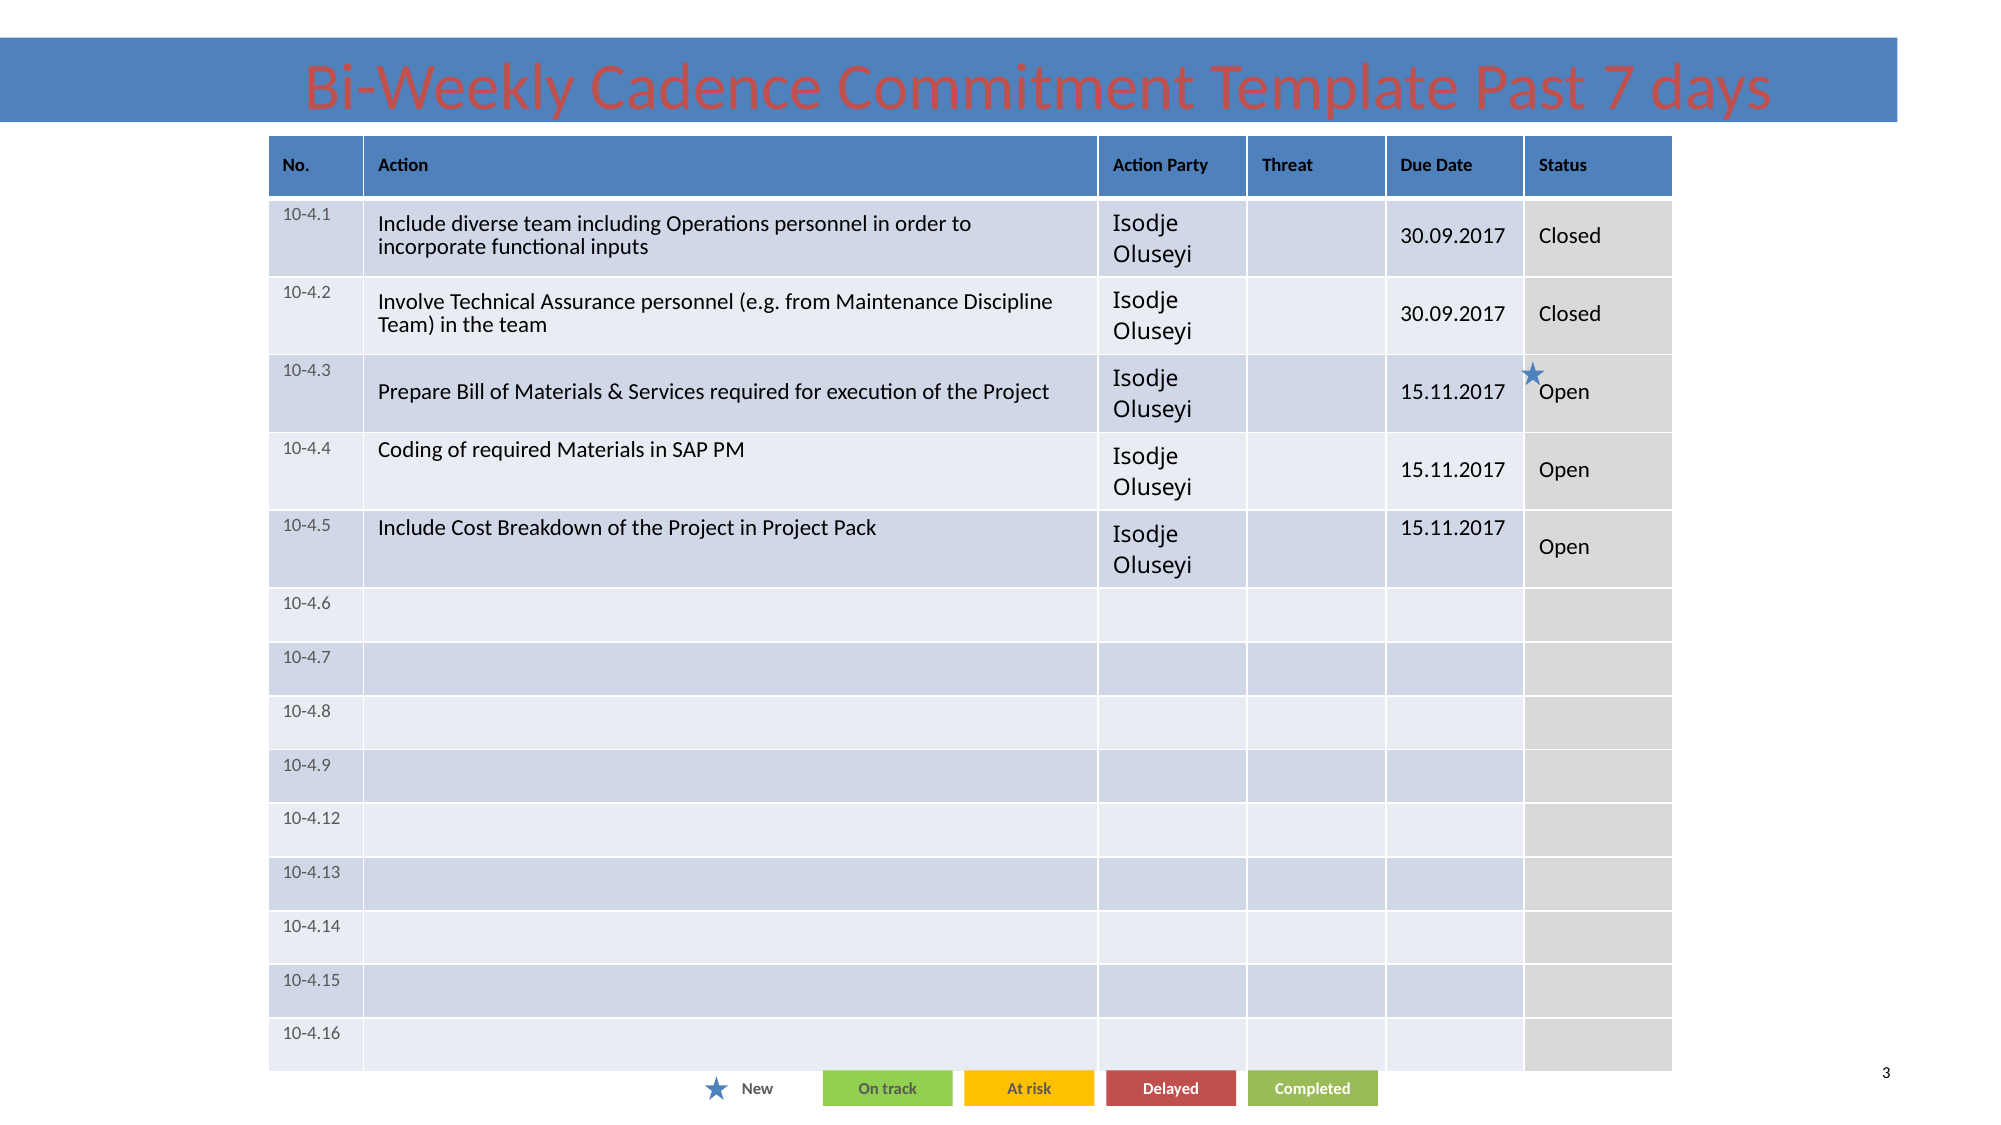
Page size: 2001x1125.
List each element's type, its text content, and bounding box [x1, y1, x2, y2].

table_cell Isodje Oluseyi [1099, 433, 1246, 509]
table_cell [1387, 965, 1523, 1017]
table_cell [1387, 858, 1523, 910]
table_cell 10-4.16 [269, 1019, 363, 1071]
table_cell [1525, 643, 1672, 695]
table_cell Include diverse team including Operations personnel in order to incorporate functional inputs [364, 201, 1097, 276]
table_cell Isodje Oluseyi [1099, 278, 1246, 354]
table_cell [1248, 278, 1385, 354]
table_cell [1248, 750, 1385, 802]
table_cell [364, 804, 1097, 856]
table_cell [1248, 1019, 1385, 1071]
table_cell 10-4.6 [269, 589, 363, 641]
table_cell 10-4.15 [269, 965, 363, 1017]
table_cell 10-4.4 [269, 433, 363, 509]
table_cell 30.09.2017 [1387, 201, 1523, 276]
table_cell [1248, 589, 1385, 641]
table_cell Prepare Bill of Materials & Services required for execution of the Project [364, 355, 1097, 432]
table_cell [1387, 1019, 1523, 1071]
table_cell 10-4.13 [269, 858, 363, 910]
table_header Threat [1248, 136, 1385, 196]
table_cell [1387, 643, 1523, 695]
table_cell [1099, 1019, 1246, 1068]
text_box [692, 1070, 1379, 1107]
table_cell [1525, 1019, 1672, 1071]
table_cell 30.09.2017 [1387, 278, 1523, 354]
table_cell [364, 643, 1097, 695]
table_cell Coding of required Materials in SAP PM [364, 433, 1097, 509]
table_cell [1099, 750, 1246, 802]
table_cell [1525, 589, 1672, 641]
table_cell [1248, 912, 1385, 963]
table_cell [364, 858, 1097, 910]
table_cell [1387, 912, 1523, 963]
table_cell 10-4.2 [269, 278, 363, 354]
table_cell [364, 589, 1097, 641]
table_cell 10-4.8 [269, 697, 363, 749]
table_cell [1248, 697, 1385, 749]
table_header Status [1525, 136, 1672, 196]
table_cell [1099, 643, 1246, 695]
table_cell [1099, 912, 1246, 963]
table_header Action Party [1099, 136, 1246, 196]
table_cell [1248, 355, 1385, 432]
table_cell [1248, 965, 1385, 1017]
table_cell [1248, 433, 1385, 509]
table_cell [364, 697, 1097, 749]
table_cell [1525, 697, 1672, 749]
table_cell 10-4.14 [269, 912, 363, 963]
table_cell Open [1525, 355, 1672, 432]
table_cell [1387, 589, 1523, 641]
table_cell [364, 965, 1097, 1017]
table_cell Include Cost Breakdown of the Project in Project Pack [364, 511, 1097, 587]
table_cell Closed [1525, 278, 1672, 354]
table_cell Involve Technical Assurance personnel (e.g. from Maintenance Discipline Team) in the team [364, 278, 1097, 354]
table_cell 10-4.7 [269, 643, 363, 695]
table_cell [1099, 804, 1246, 856]
table_cell 10-4.12 [269, 804, 363, 856]
table_cell Isodje Oluseyi [1099, 201, 1246, 276]
table_cell [1387, 750, 1523, 802]
table_cell 15.11.2017 [1387, 433, 1523, 509]
text_box [1519, 359, 1547, 387]
table_cell [1387, 804, 1523, 856]
table_cell [1525, 858, 1672, 910]
table_cell [364, 912, 1097, 963]
table_cell Isodje Oluseyi [1099, 511, 1246, 587]
table_cell 10-4.3 [269, 355, 363, 432]
table_cell [1525, 804, 1672, 856]
table_cell [1525, 965, 1672, 1017]
table_cell [1387, 697, 1523, 749]
table_header Action [364, 136, 1097, 196]
table_cell 15.11.2017 [1387, 511, 1523, 587]
table_cell [1248, 858, 1385, 910]
table_cell 10-4.9 [269, 750, 363, 802]
table_cell [1248, 201, 1385, 276]
table_cell [1099, 858, 1246, 910]
table_header No. [269, 136, 363, 196]
table_cell Open [1525, 433, 1672, 509]
table_cell Isodje Oluseyi [1099, 355, 1246, 432]
table_cell 10-4.1 [269, 201, 363, 276]
table_cell [364, 750, 1097, 802]
table_cell 15.11.2017 [1387, 355, 1523, 432]
table_cell [1248, 643, 1385, 695]
table_header Due Date [1387, 136, 1523, 196]
table_cell [1099, 697, 1246, 749]
table_cell 10-4.5 [269, 511, 363, 587]
table_cell [364, 1019, 1097, 1071]
table_cell Open [1525, 511, 1672, 587]
table_cell [1248, 511, 1385, 587]
title Bi-Weekly Cadence Commitment Template Past 7 days [196, 48, 1882, 118]
table_cell [1525, 750, 1672, 802]
table_cell [1525, 912, 1672, 963]
table_cell [1099, 589, 1246, 641]
table_cell Closed [1525, 201, 1672, 276]
table_cell [1248, 804, 1385, 856]
table_cell [1099, 965, 1246, 1017]
